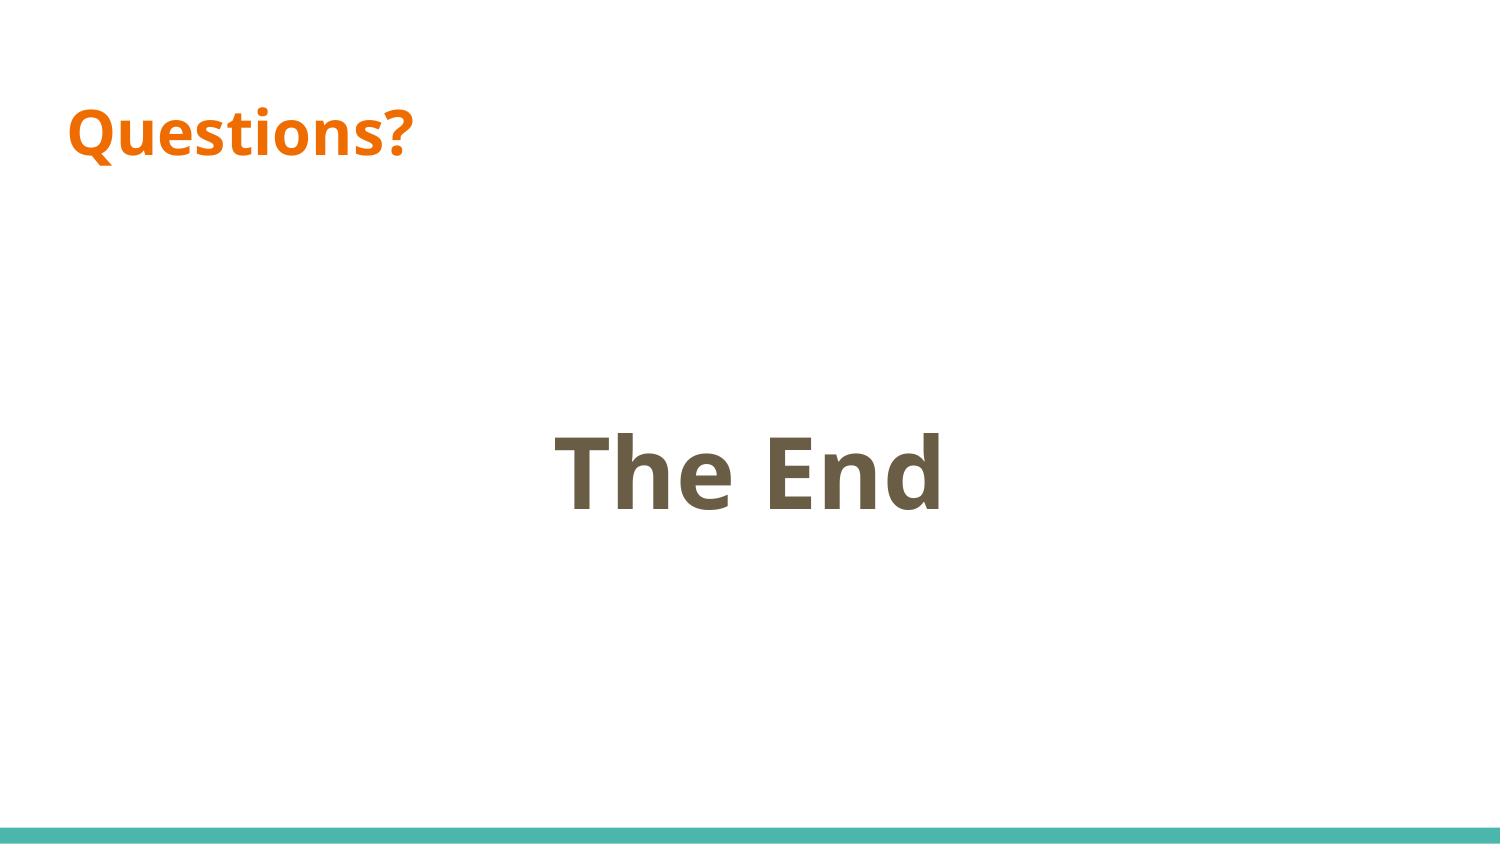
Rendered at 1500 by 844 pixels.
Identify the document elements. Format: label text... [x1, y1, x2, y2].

list The End [51, 207, 1449, 750]
title Questions? [51, 72, 1449, 189]
